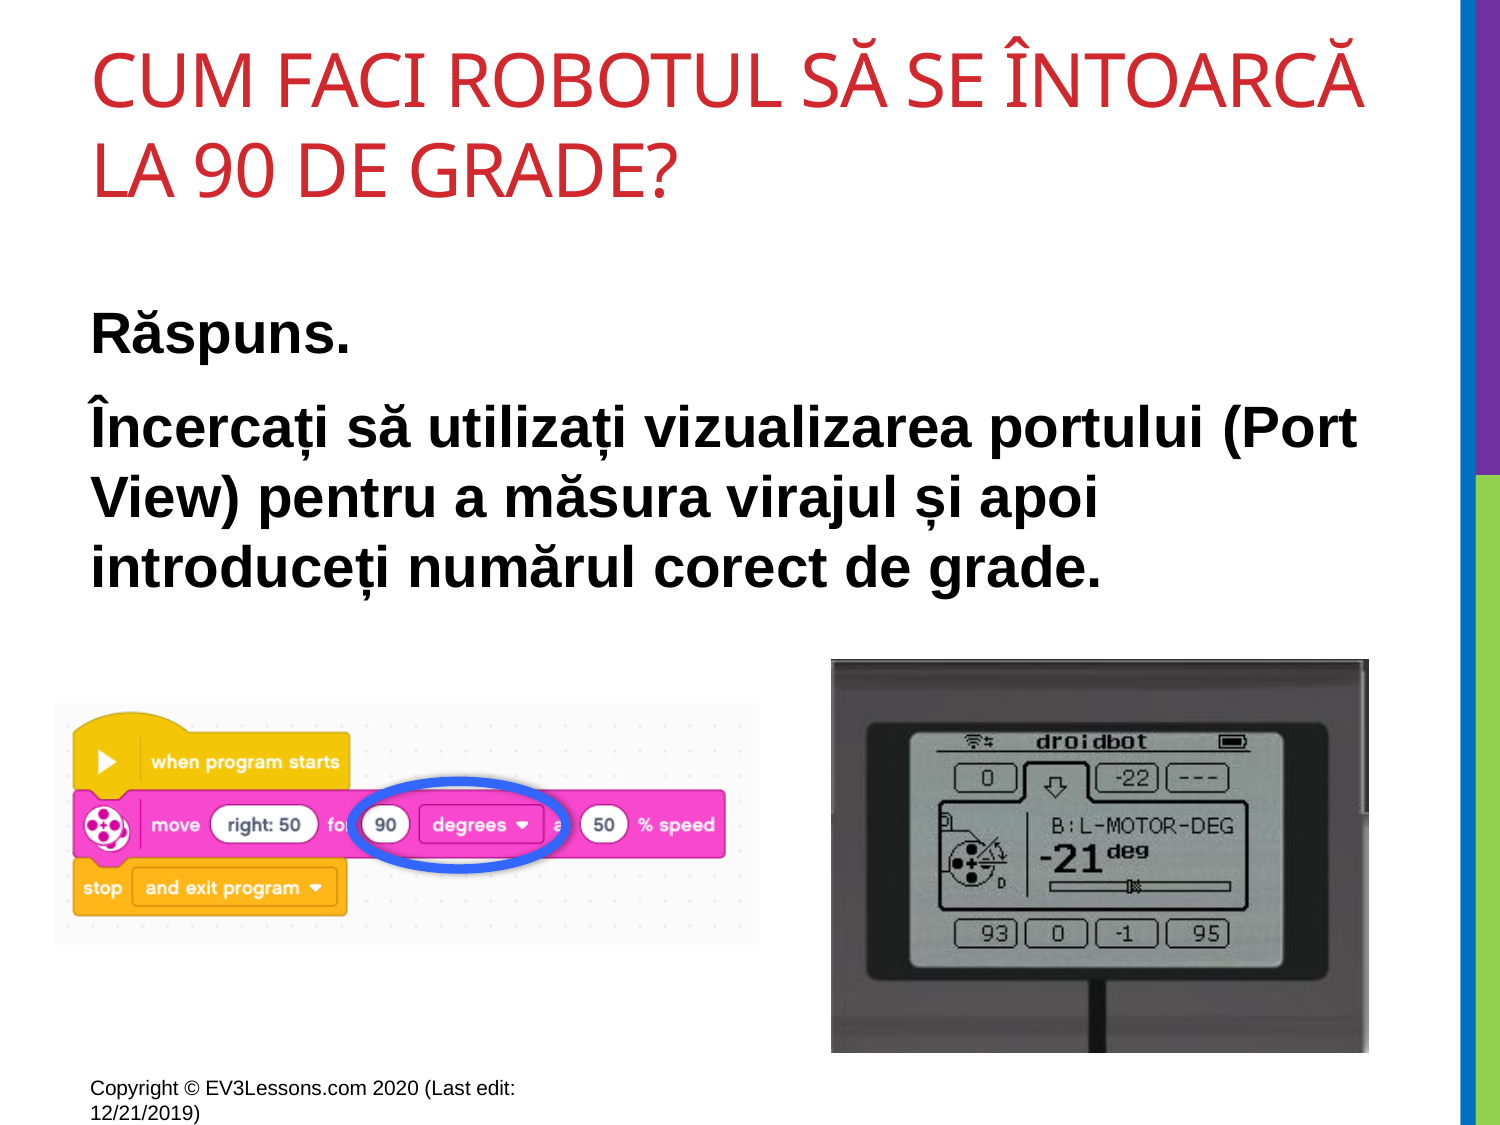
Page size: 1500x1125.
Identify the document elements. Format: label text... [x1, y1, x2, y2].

picture [831, 659, 1370, 1053]
list Răspuns. Încercați să utilizați vizualizarea portului (Port View) pentru a măsura virajul și apoi introduceți numărul corect de grade. [75, 287, 1428, 1005]
footer Copyright © EV3Lessons.com 2020 (Last edit: 12/21/2019) [75, 1067, 638, 1114]
title cum faci robotul să se întoarcă la 90 de grade? [75, 25, 1428, 250]
picture [54, 703, 760, 945]
